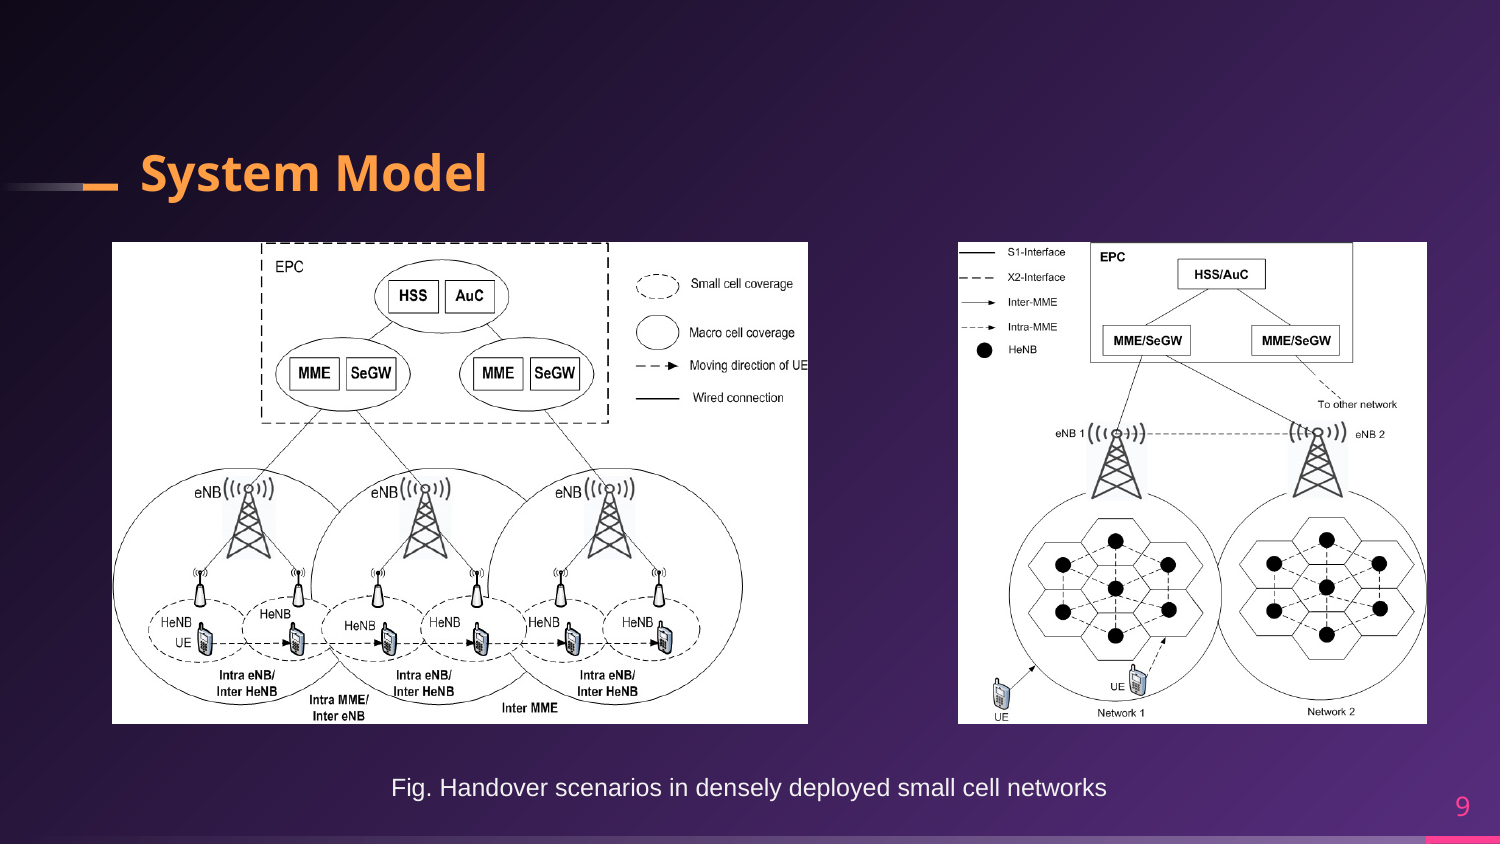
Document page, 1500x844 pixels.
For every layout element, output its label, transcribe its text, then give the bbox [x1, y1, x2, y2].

slide_number 9 [1426, 779, 1500, 837]
picture [111, 242, 809, 724]
picture [958, 242, 1427, 724]
text_box Fig. Handover scenarios in densely deployed small cell networks [376, 763, 1124, 809]
title System Model [140, 137, 1360, 203]
